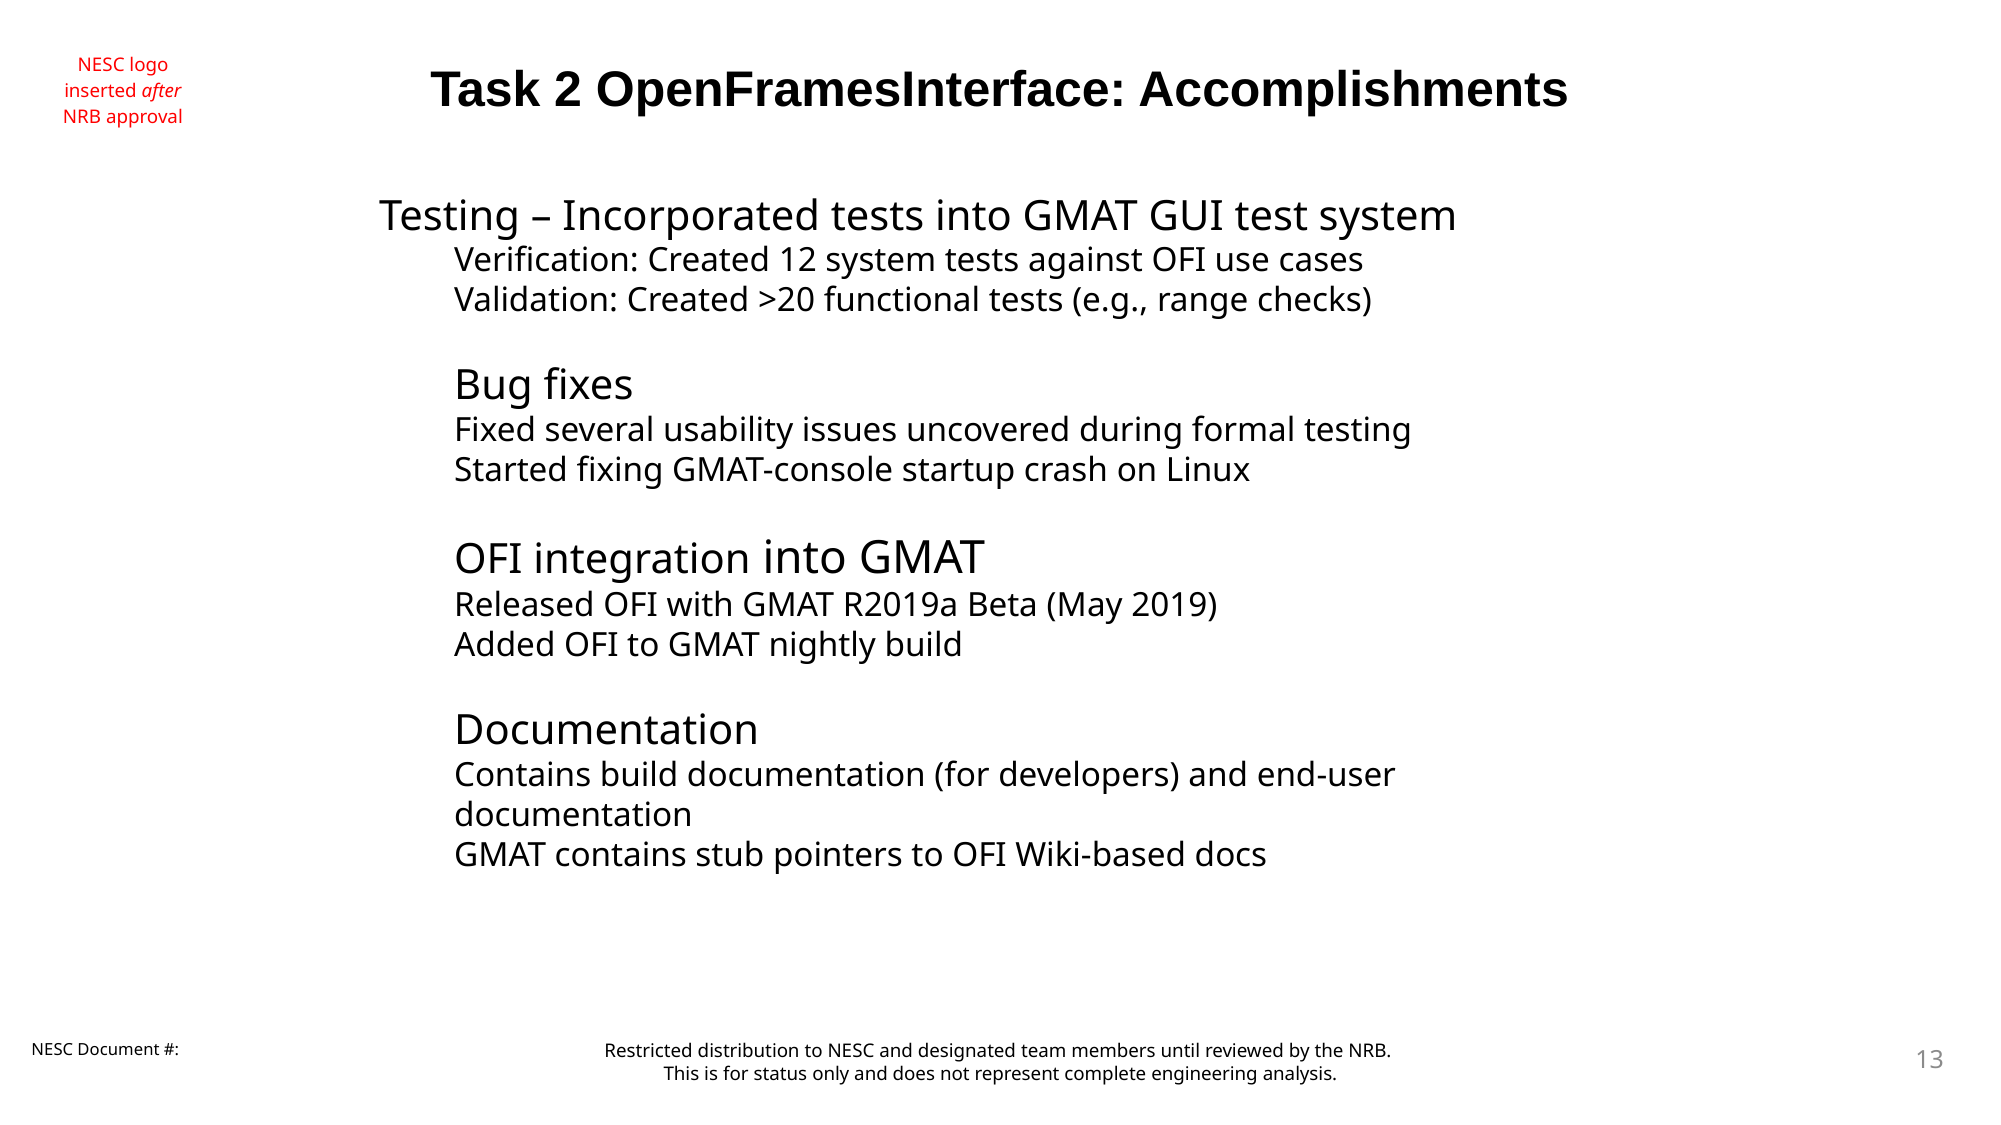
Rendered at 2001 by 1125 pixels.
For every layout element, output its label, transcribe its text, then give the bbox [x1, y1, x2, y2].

title Task 2 OpenFramesInterface: Accomplishments [392, 48, 1608, 127]
list Testing – Incorporated tests into GMAT GUI test system Verification: Created 12 system tests against OFI use cases Validation: Created >20 functional tests (e.g., range checks) Bug fixes Fixed several usability issues uncovered during formal testing Started fixing GMAT-console startup crash on Linux OFI integration into GMAT Released OFI with GMAT R2019a Beta (May 2019) Added OFI to GMAT nightly build Documentation Contains build documentation (for developers) and end-user documentation GMAT contains stub pointers to OFI Wiki-based docs [364, 181, 1636, 1002]
